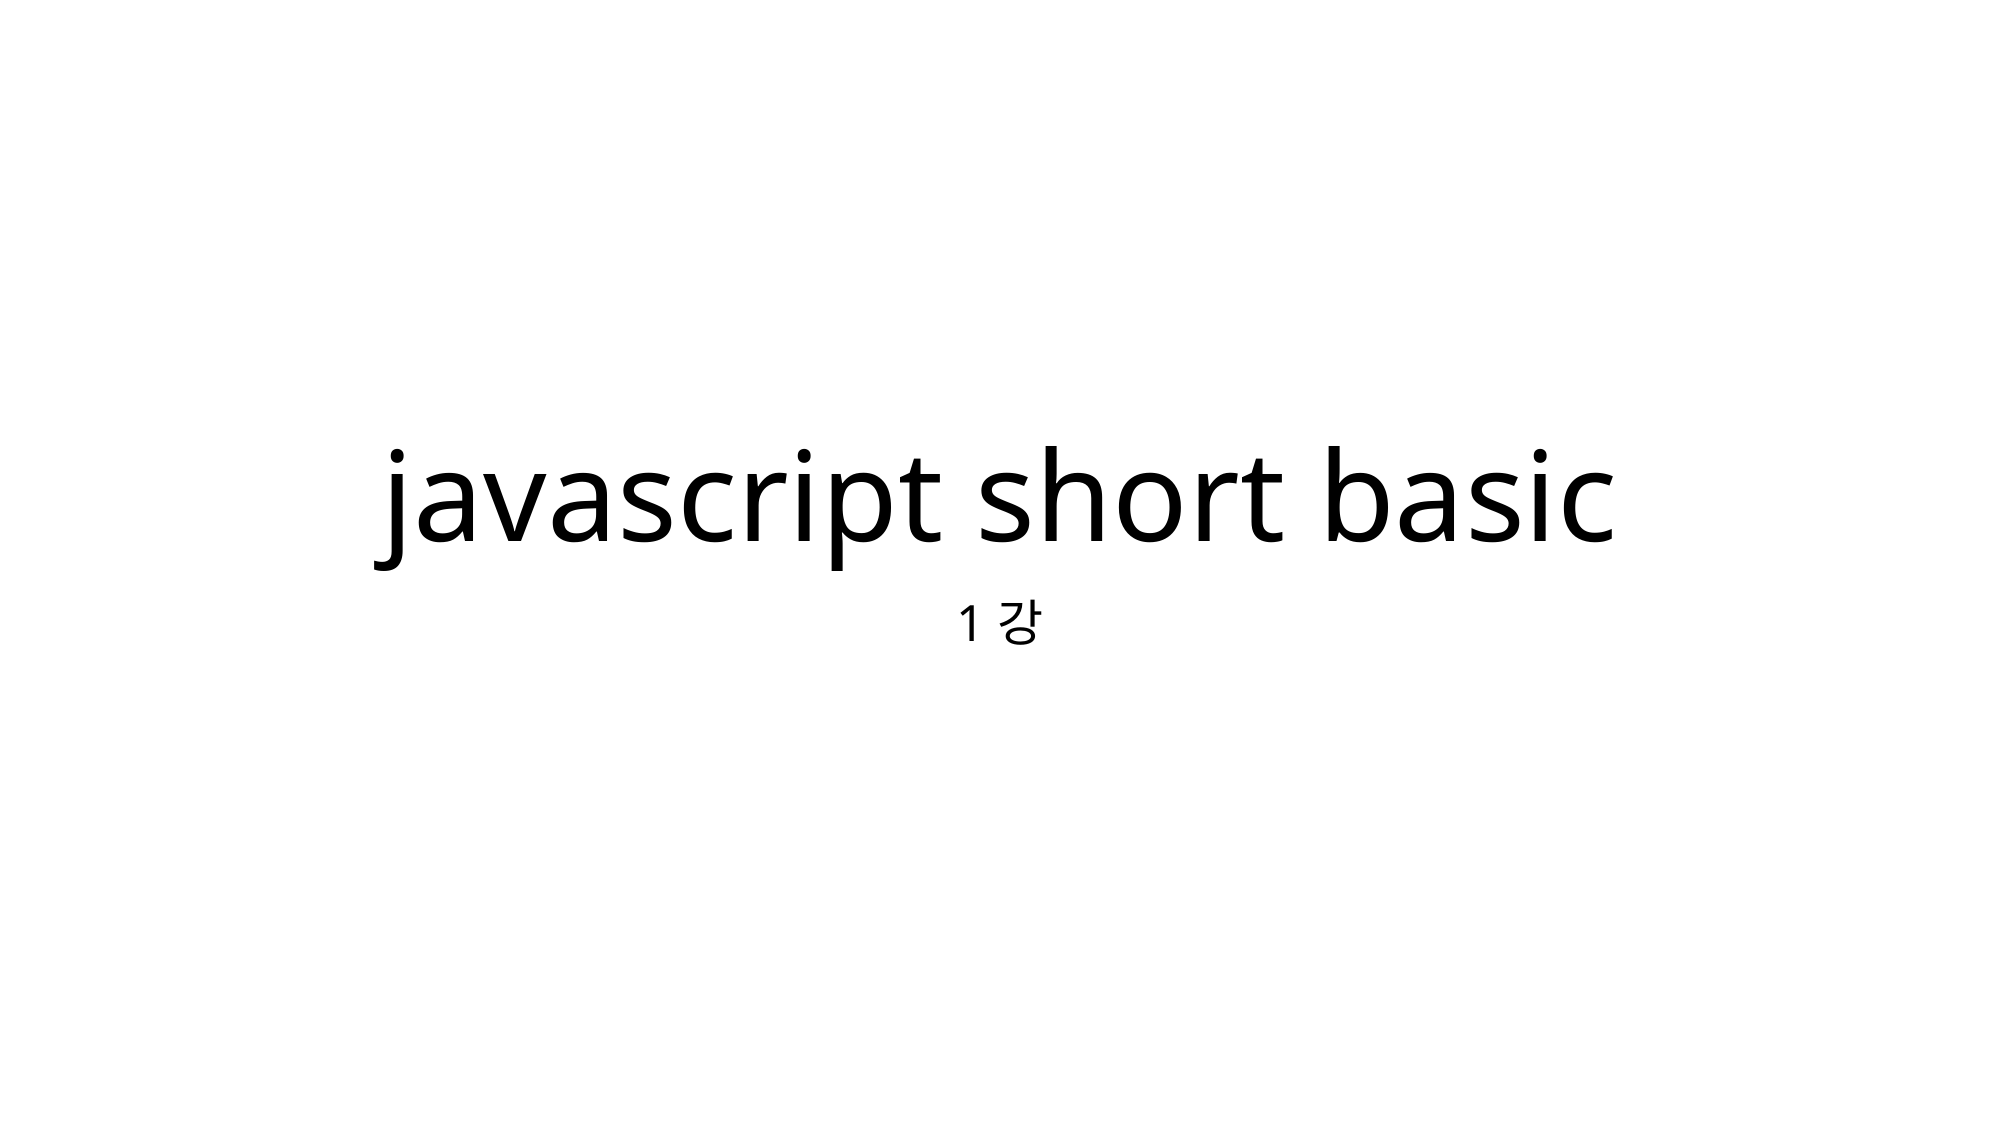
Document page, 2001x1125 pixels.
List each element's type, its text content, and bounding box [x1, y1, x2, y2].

title javascript short basic [249, 184, 1750, 576]
subtitle 1강 [249, 590, 1750, 863]
